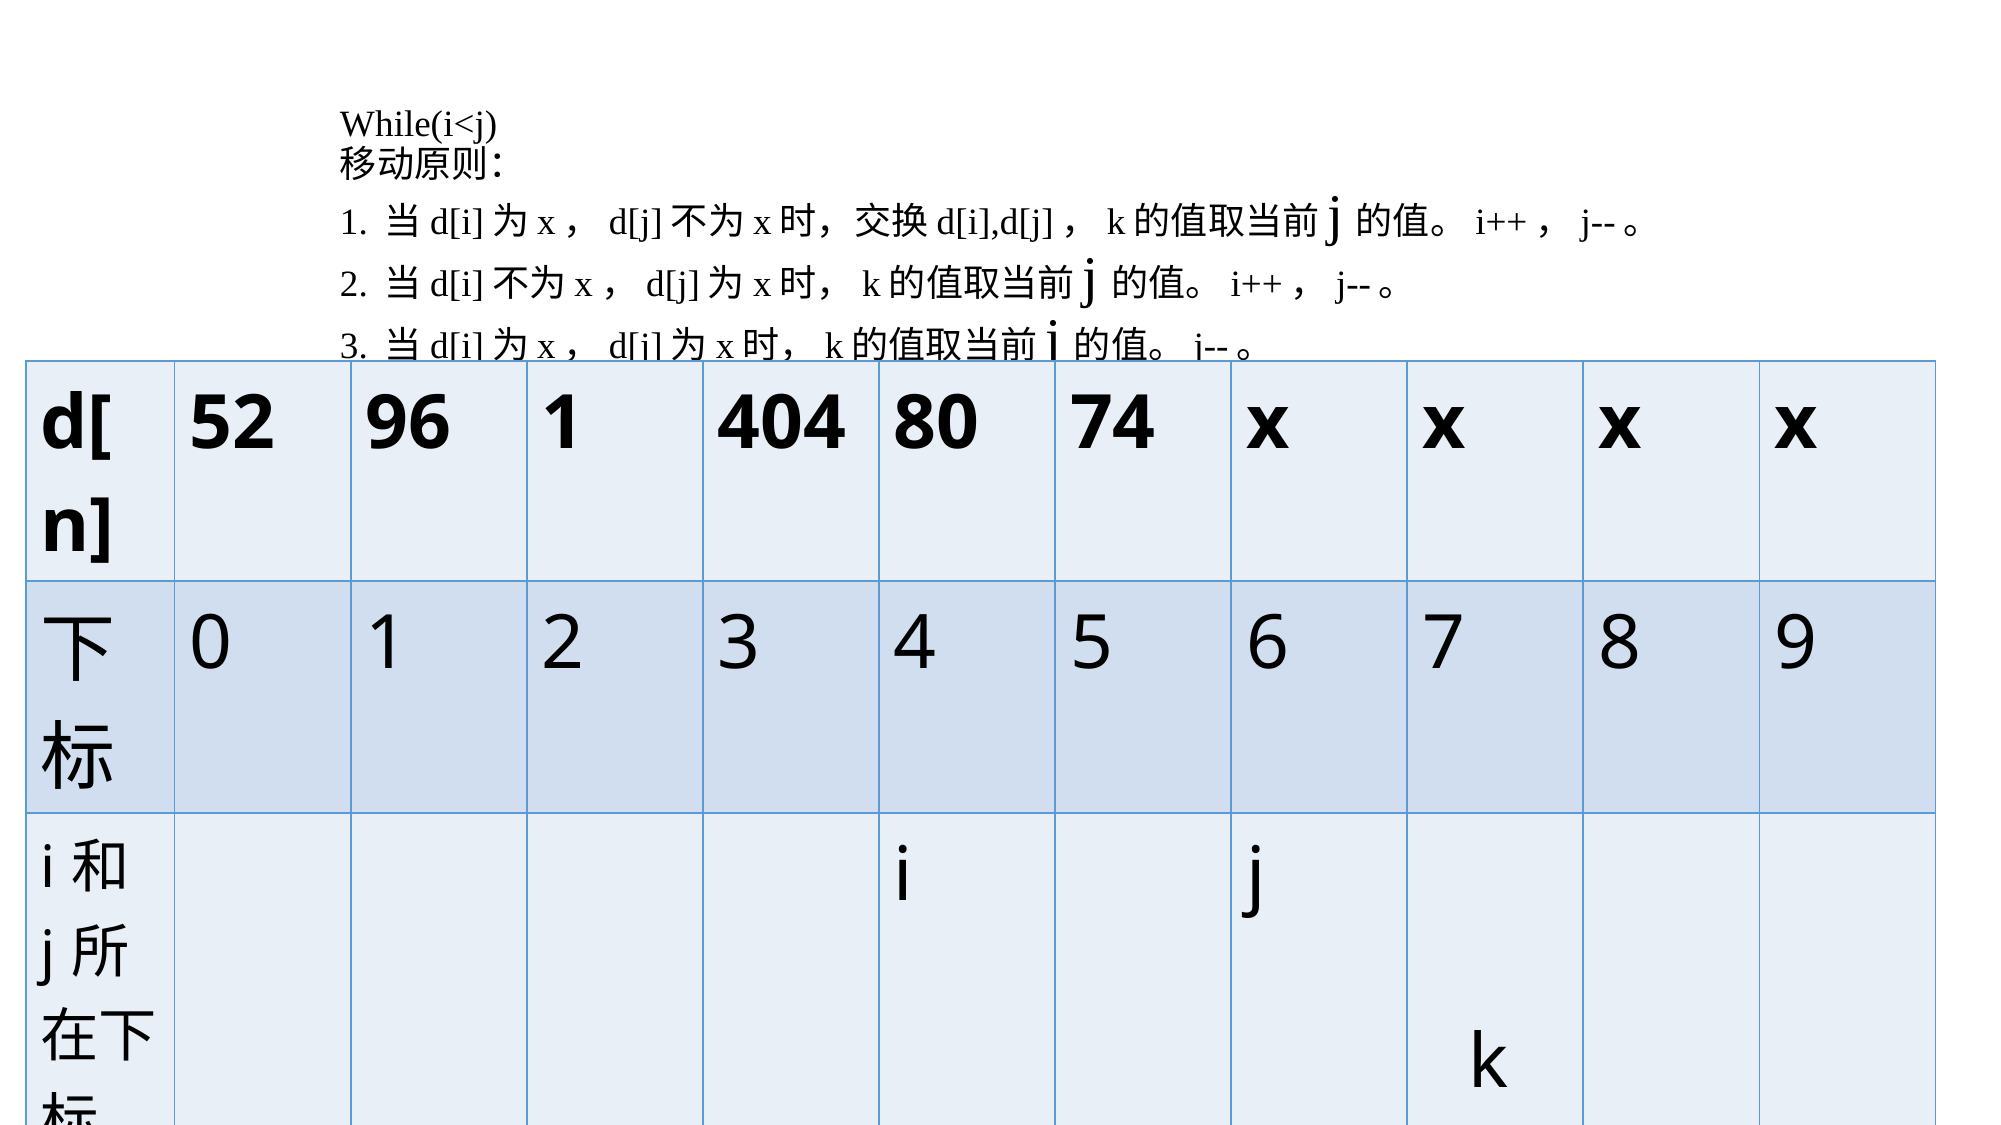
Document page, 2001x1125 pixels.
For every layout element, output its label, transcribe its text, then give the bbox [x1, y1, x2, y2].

table_cell 0 [175, 582, 350, 812]
table_cell 1 [352, 582, 526, 812]
table_header d[n] [27, 362, 174, 580]
table_header 80 [880, 362, 1054, 580]
table_cell 6 [1232, 582, 1406, 812]
table_cell [704, 814, 878, 1125]
table_cell 2 [528, 582, 702, 812]
table_cell [175, 814, 350, 1125]
table_cell 5 [1056, 582, 1230, 812]
table_cell 4 [880, 582, 1054, 812]
table_header 1 [528, 362, 702, 580]
table_cell [1584, 814, 1759, 1125]
table_cell 8 [1584, 582, 1759, 812]
table_header 404 [704, 362, 878, 580]
table_header x [1584, 362, 1759, 580]
table_cell [1056, 814, 1230, 1125]
title While(i<j) 移动原则： 1. 当d[i]为x，d[j]不为x时，交换d[i],d[j]，k的值取当前j的值。i++，j--。 2. 当d[i]不为x，d[j]为x时，k的值取当前j的值。i++，j--。 3. 当d[i]为x，d[j]为x时，k的值取当前j的值。j--。 4. 当d[i]不为x，d[j]不为x时，i++。 [213, 66, 1714, 360]
table_cell 9 [1760, 582, 1935, 812]
table_cell j [1232, 814, 1406, 1125]
table_header 96 [352, 362, 526, 580]
text_box k [1454, 1005, 1617, 1110]
table_cell [1408, 814, 1582, 1125]
table_cell i和j所在下标 [27, 814, 174, 1125]
table_cell [528, 814, 702, 1125]
table_header 52 [175, 362, 350, 580]
table_cell [1760, 814, 1935, 1125]
table_header x [1232, 362, 1406, 580]
table_header 74 [1056, 362, 1230, 580]
table_header x [1408, 362, 1582, 580]
table_header x [1760, 362, 1935, 580]
table_cell 下标 [27, 582, 174, 812]
table_cell 7 [1408, 582, 1582, 812]
table_cell i [880, 814, 1054, 1125]
table_cell 3 [704, 582, 878, 812]
table_cell [352, 814, 526, 1125]
